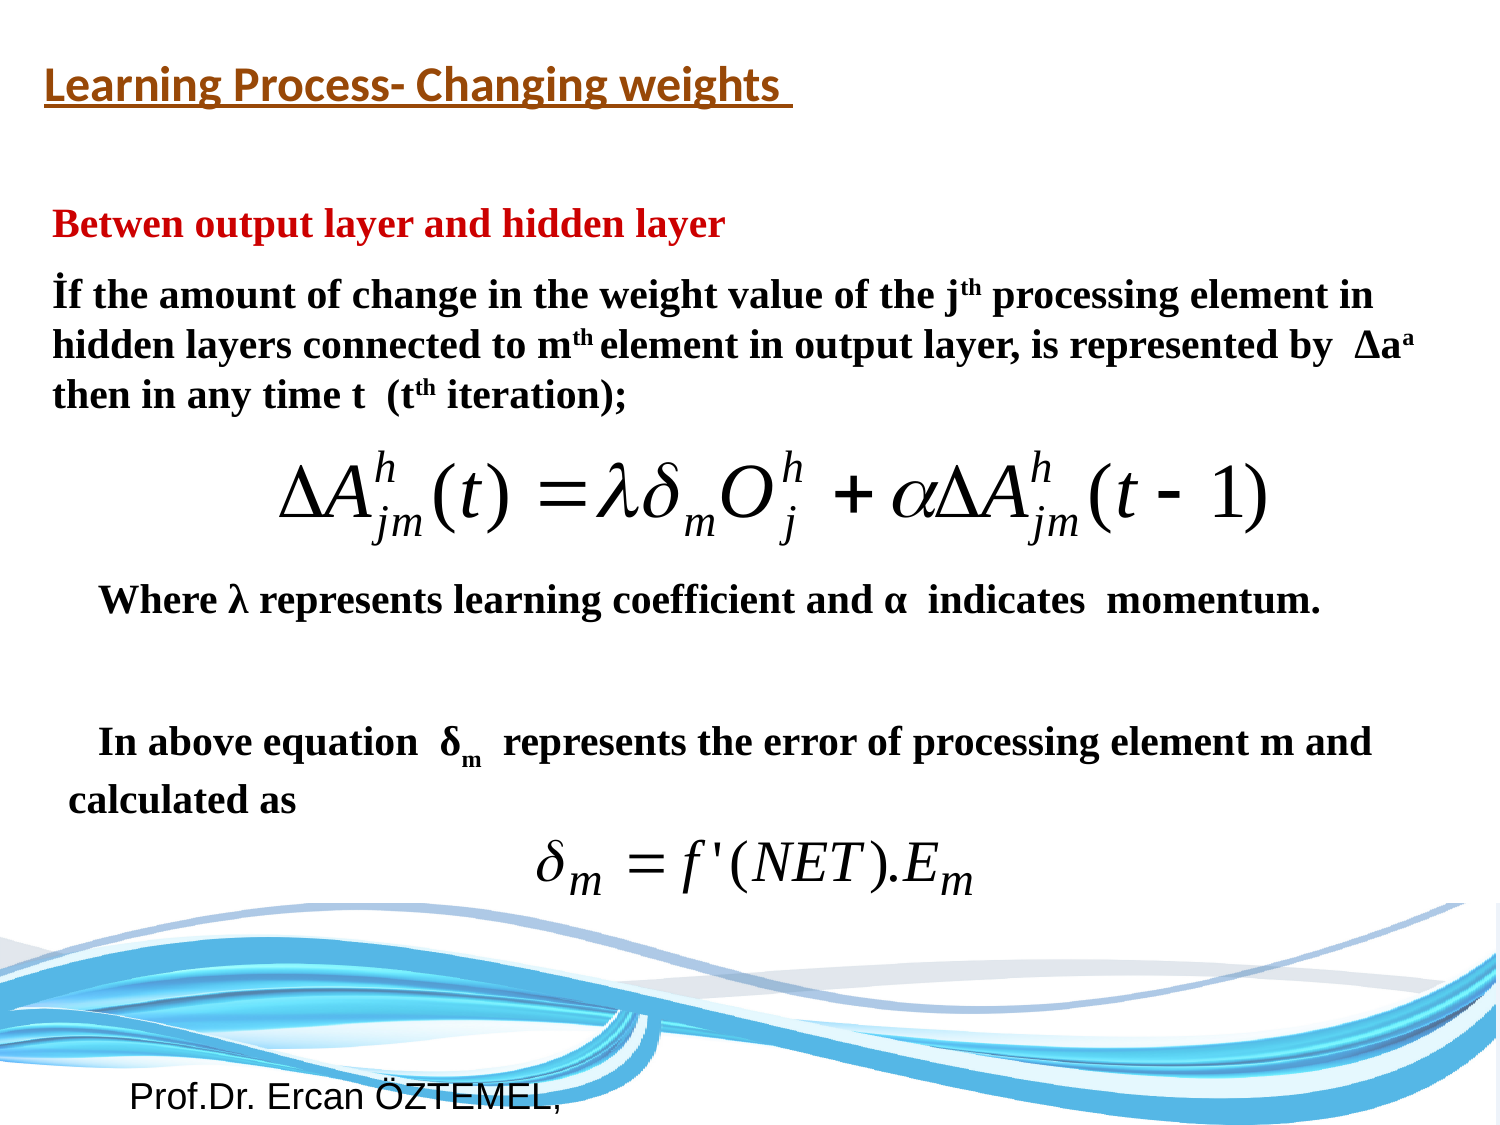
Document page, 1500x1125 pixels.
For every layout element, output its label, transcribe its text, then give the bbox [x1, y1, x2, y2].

text_box Learning Process- Changing weights [29, 30, 1315, 131]
text_box Betwen output layer and hidden layer İf the amount of change in the weight value of the jth processing element in hidden layers connected to mth element in output layer, is represented by Δaa then in any time t (tth iteration); [36, 188, 1496, 425]
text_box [525, 822, 988, 911]
picture [0, 903, 1500, 1125]
text_box Where λ represents learning coefficient and α indicates momentum. In above equation δm represents the error of processing element m and calculated as [53, 563, 1480, 830]
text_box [265, 432, 1282, 563]
